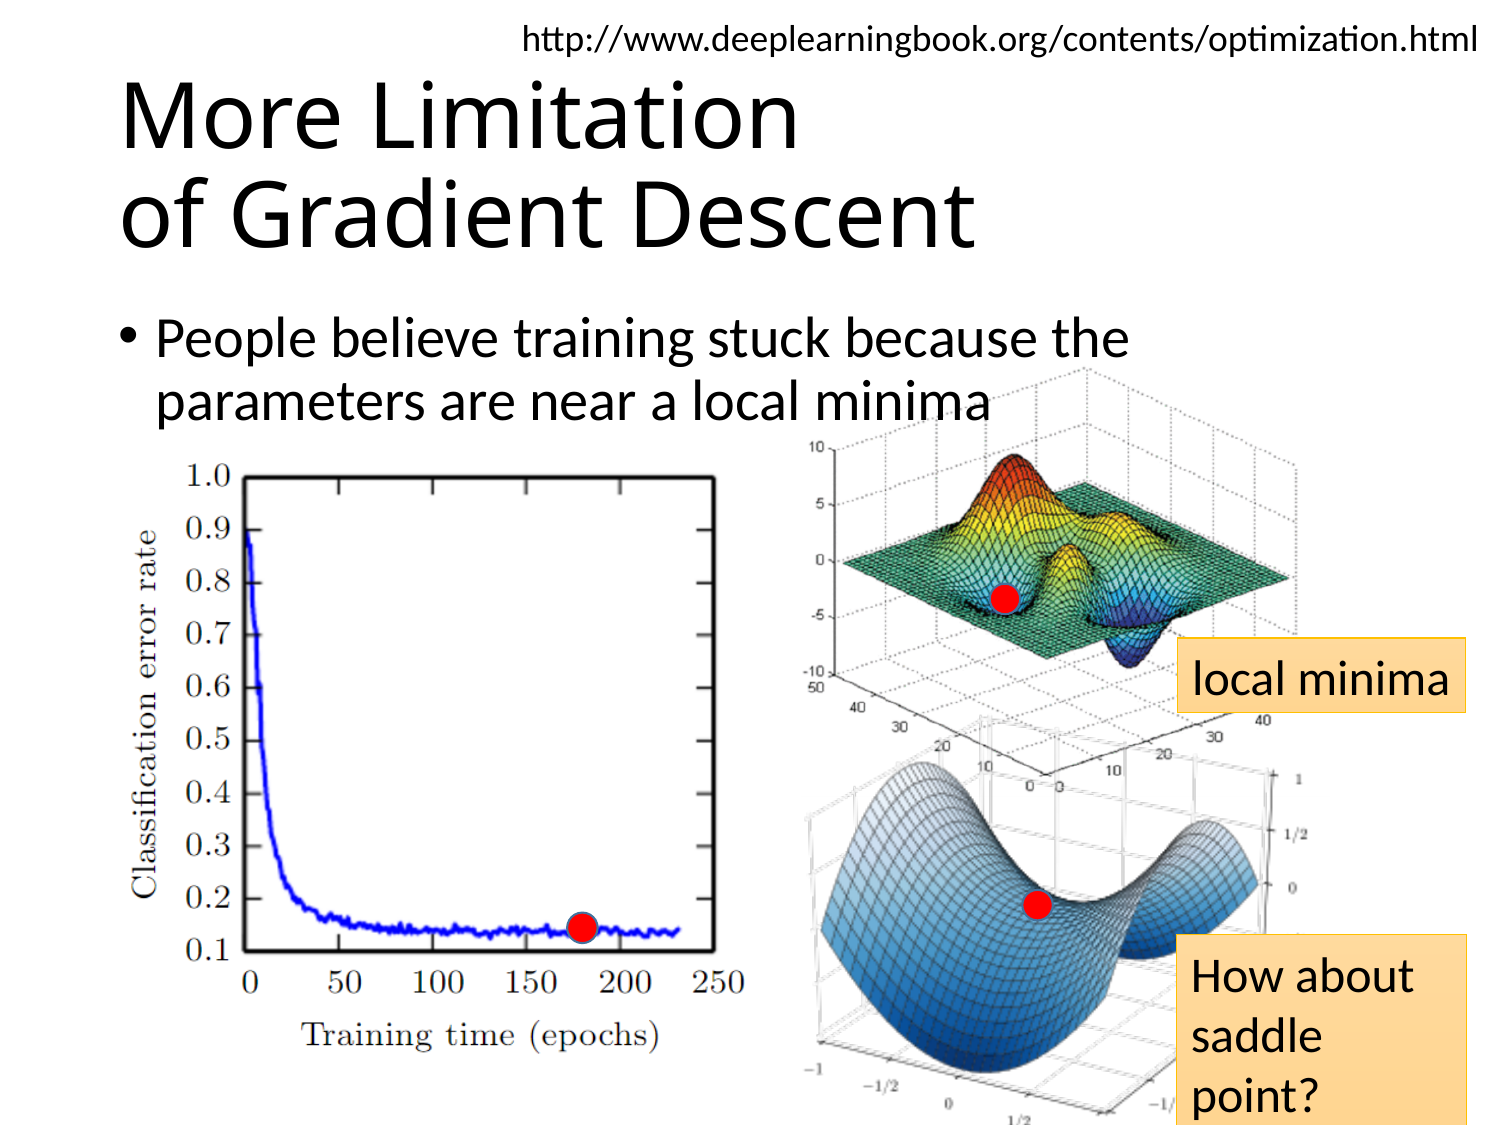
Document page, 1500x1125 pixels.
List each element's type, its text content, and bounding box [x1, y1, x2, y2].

picture [129, 365, 1340, 1125]
text_box local minima [1330, 637, 1466, 713]
title More Limitation of Gradient Descent [103, 59, 1397, 278]
text_box http://www.deeplearningbook.org/contents/optimization.html [506, 7, 1500, 67]
text_box How about saddle point? [1340, 934, 1467, 1125]
list People believe training stuck because the parameters are near a local minima [103, 299, 1397, 1014]
